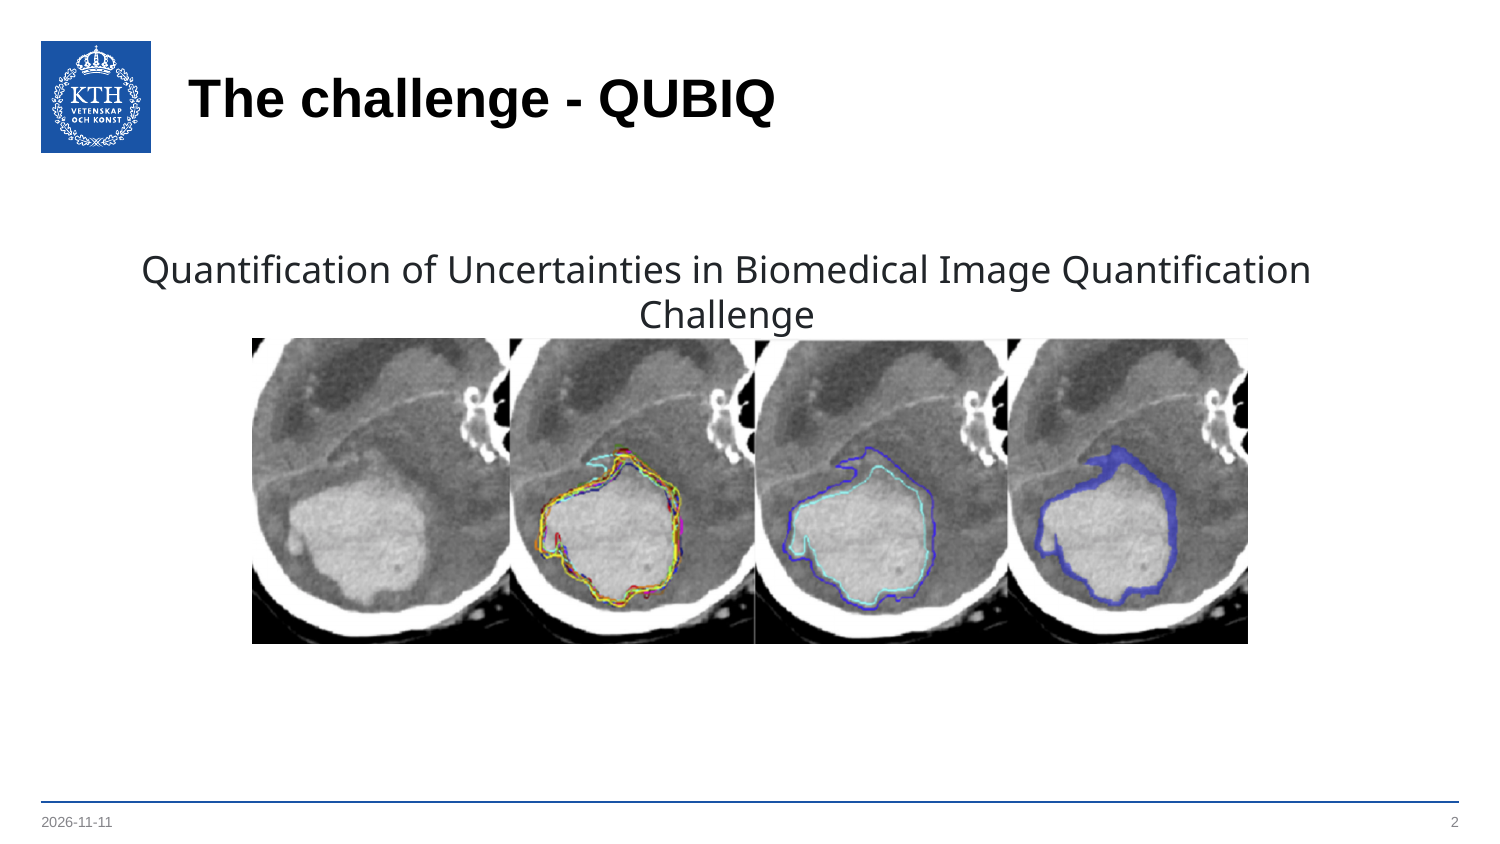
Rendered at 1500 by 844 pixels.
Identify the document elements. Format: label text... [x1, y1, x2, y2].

picture [251, 336, 1249, 644]
title The challenge - QUBIQ [173, 41, 1413, 152]
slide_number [41, 811, 379, 832]
slide_number 2 [1121, 811, 1459, 832]
text_box Quantification of Uncertainties in Biomedical Image Quantification Challenge [41, 238, 1413, 479]
